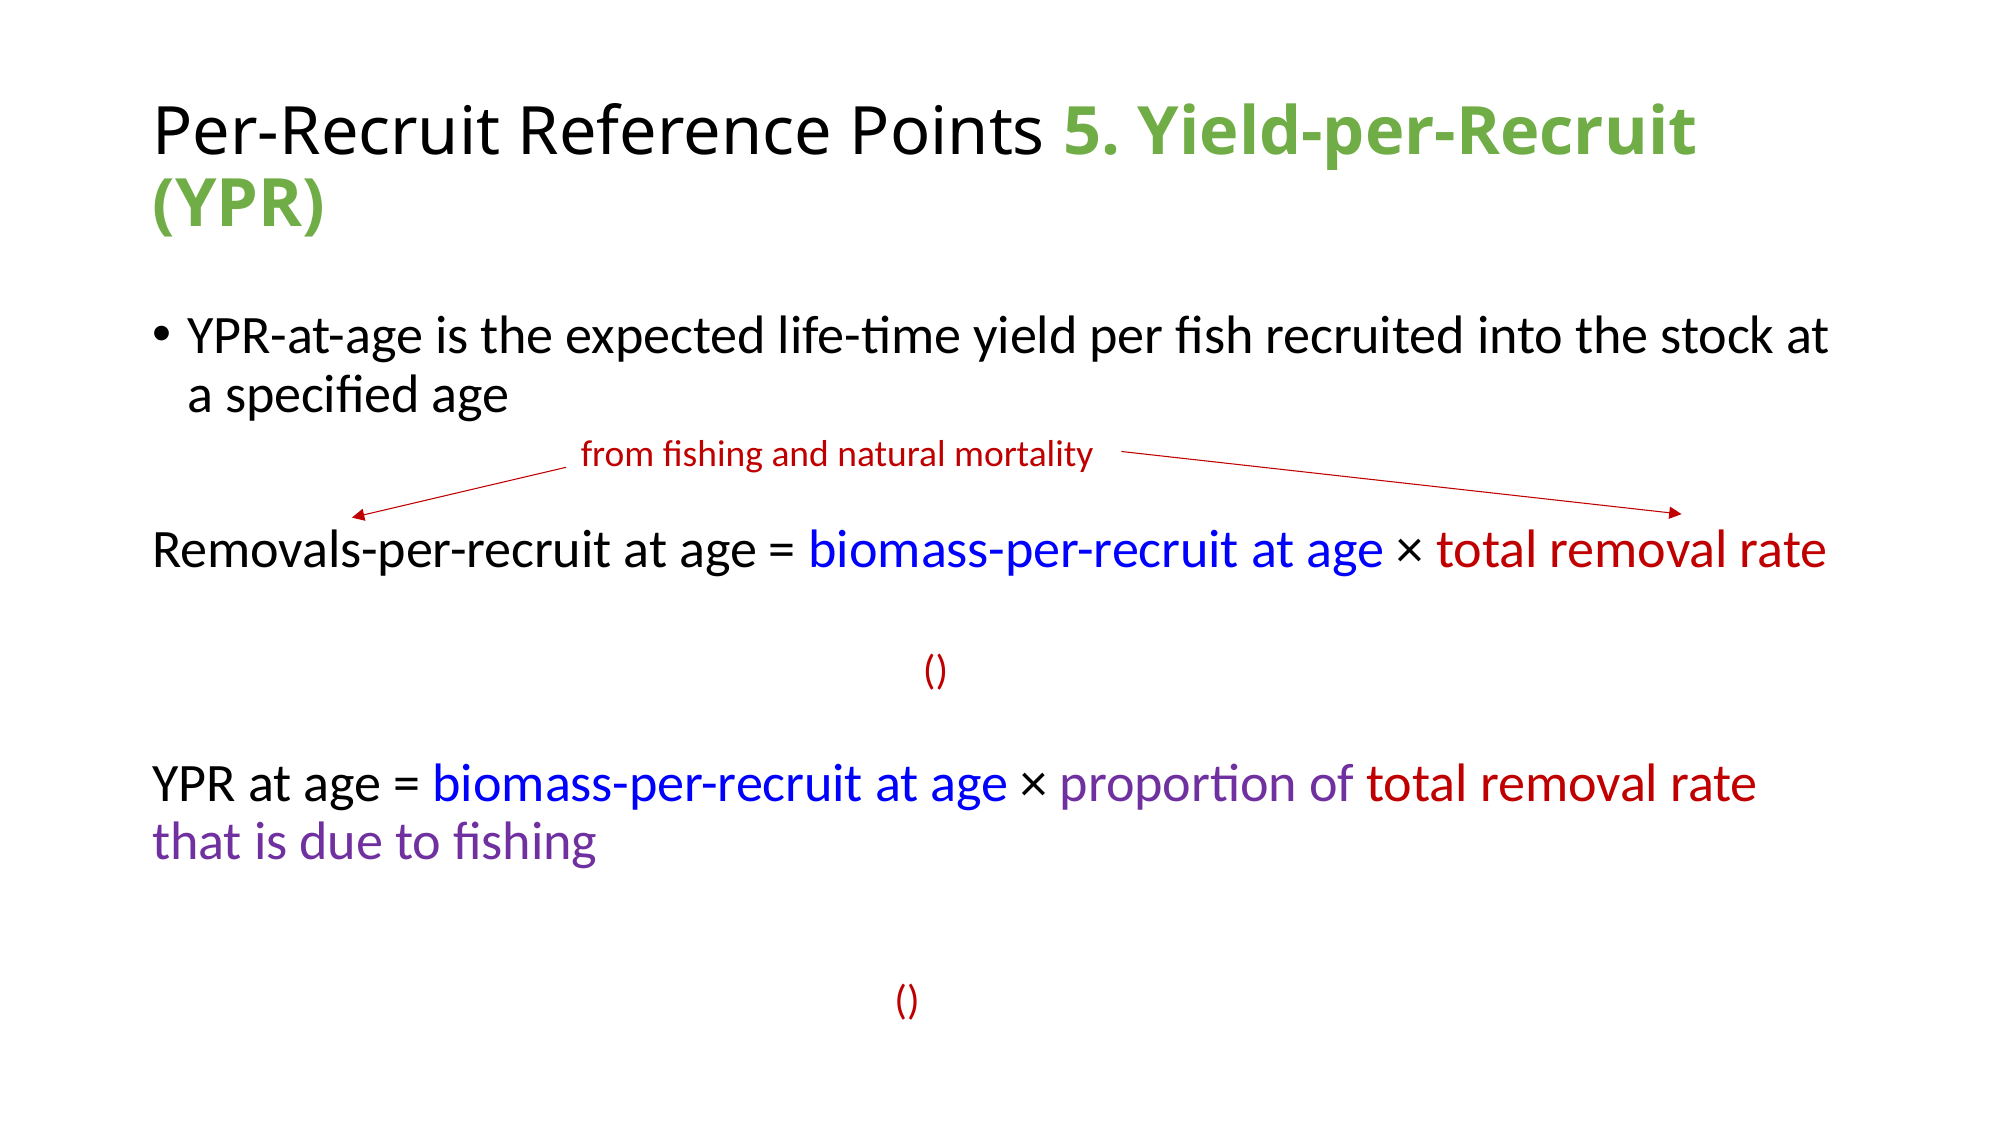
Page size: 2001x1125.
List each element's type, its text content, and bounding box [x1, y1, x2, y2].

text_box from fishing and natural mortality [566, 421, 1143, 481]
title Per-Recruit Reference Points 5. Yield-per-Recruit (YPR) [137, 59, 1863, 278]
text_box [351, 467, 567, 518]
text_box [1121, 451, 1682, 515]
